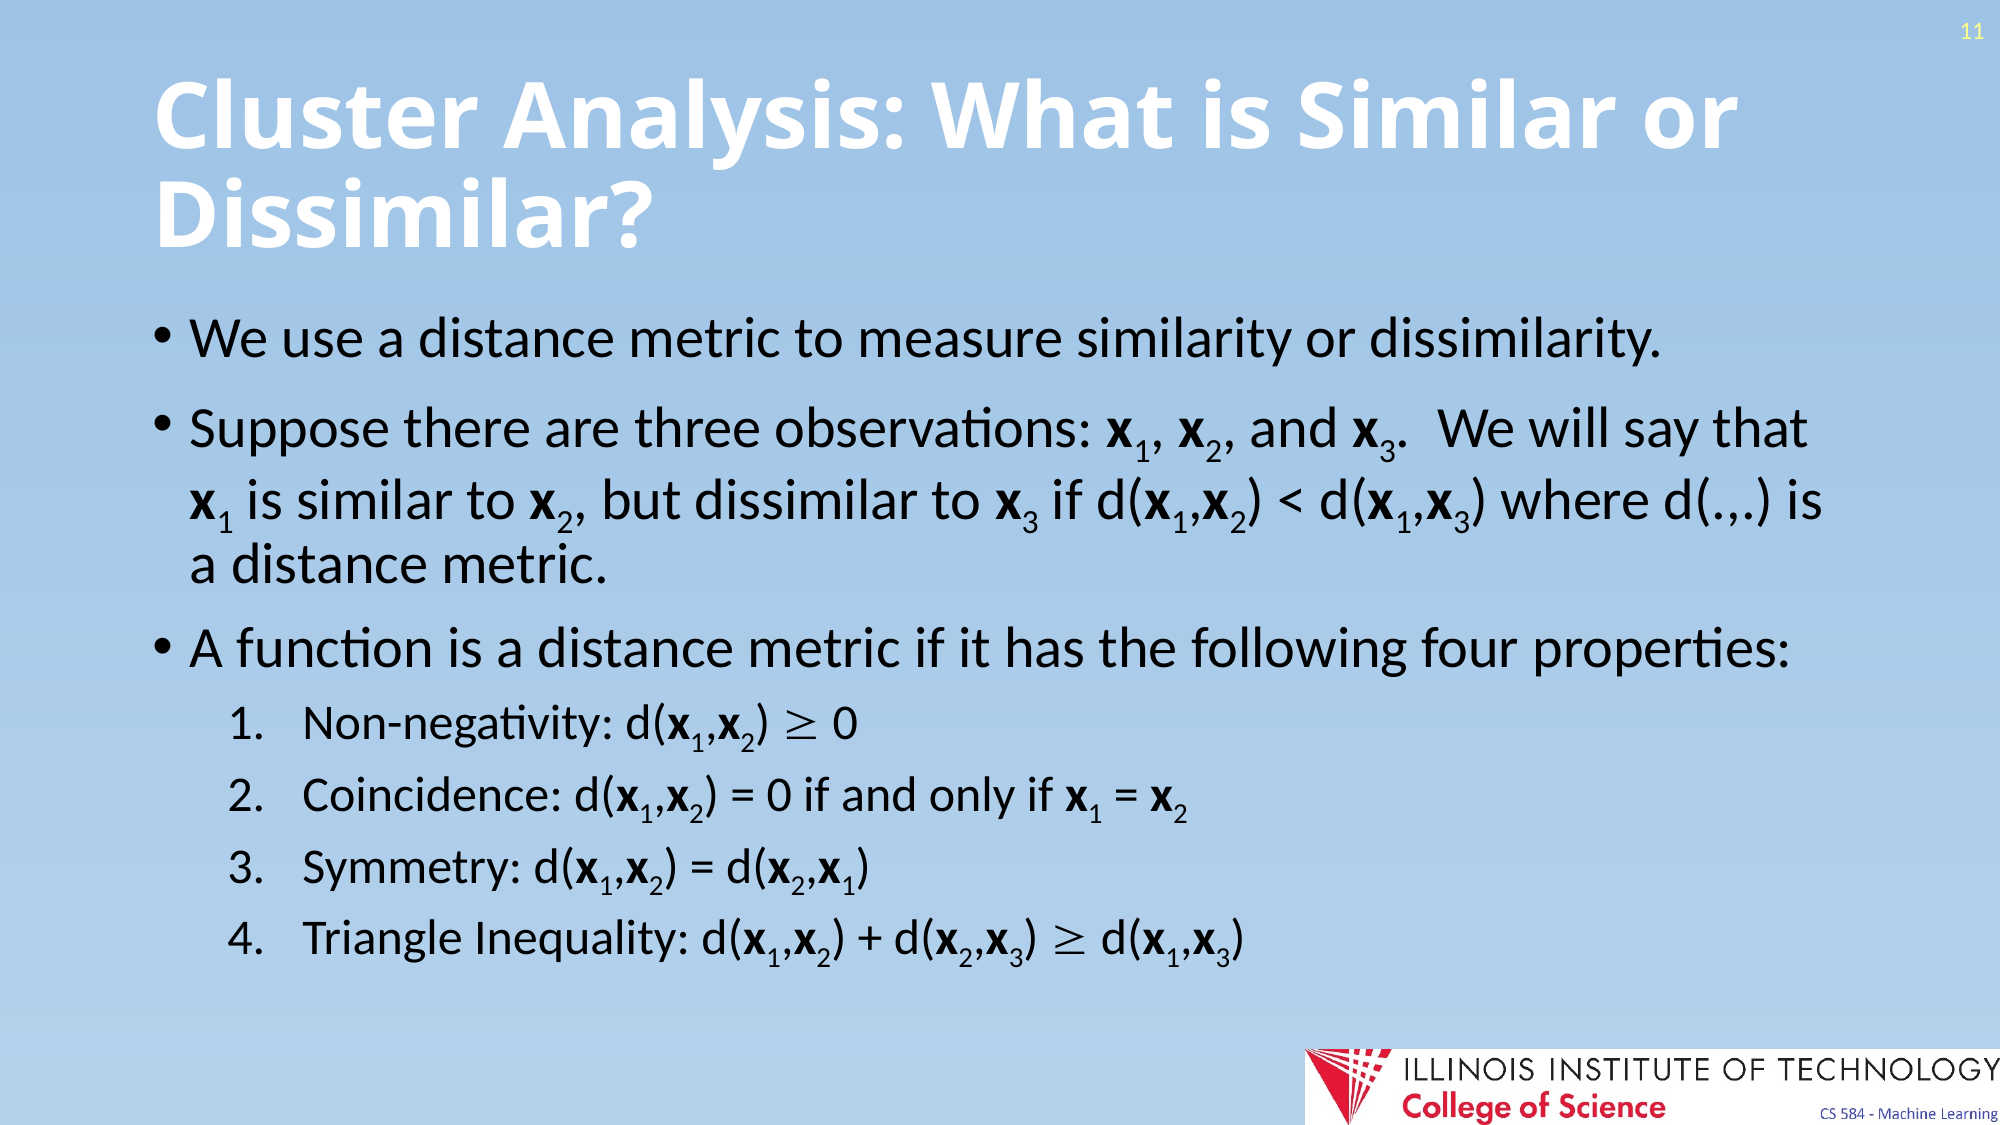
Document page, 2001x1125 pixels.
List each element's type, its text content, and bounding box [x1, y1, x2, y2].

list We use a distance metric to measure similarity or dissimilarity. Suppose there are three observations: x1, x2, and x3. We will say that x1 is similar to x2, but dissimilar to x3 if d(x1,x2) < d(x1,x3) where d(.,.) is a distance metric. A function is a distance metric if it has the following four properties: Non-negativity: d(x1,x2)  0 Coincidence: d(x1,x2) = 0 if and only if x1 = x2 Symmetry: d(x1,x2) = d(x2,x1) Triangle Inequality: d(x1,x2) + d(x2,x3)  d(x1,x3) [137, 299, 1863, 1014]
title Cluster Analysis: What is Similar or Dissimilar? [137, 59, 1863, 278]
picture [1305, 1049, 2000, 1125]
slide_number 11 [1550, 0, 2000, 60]
